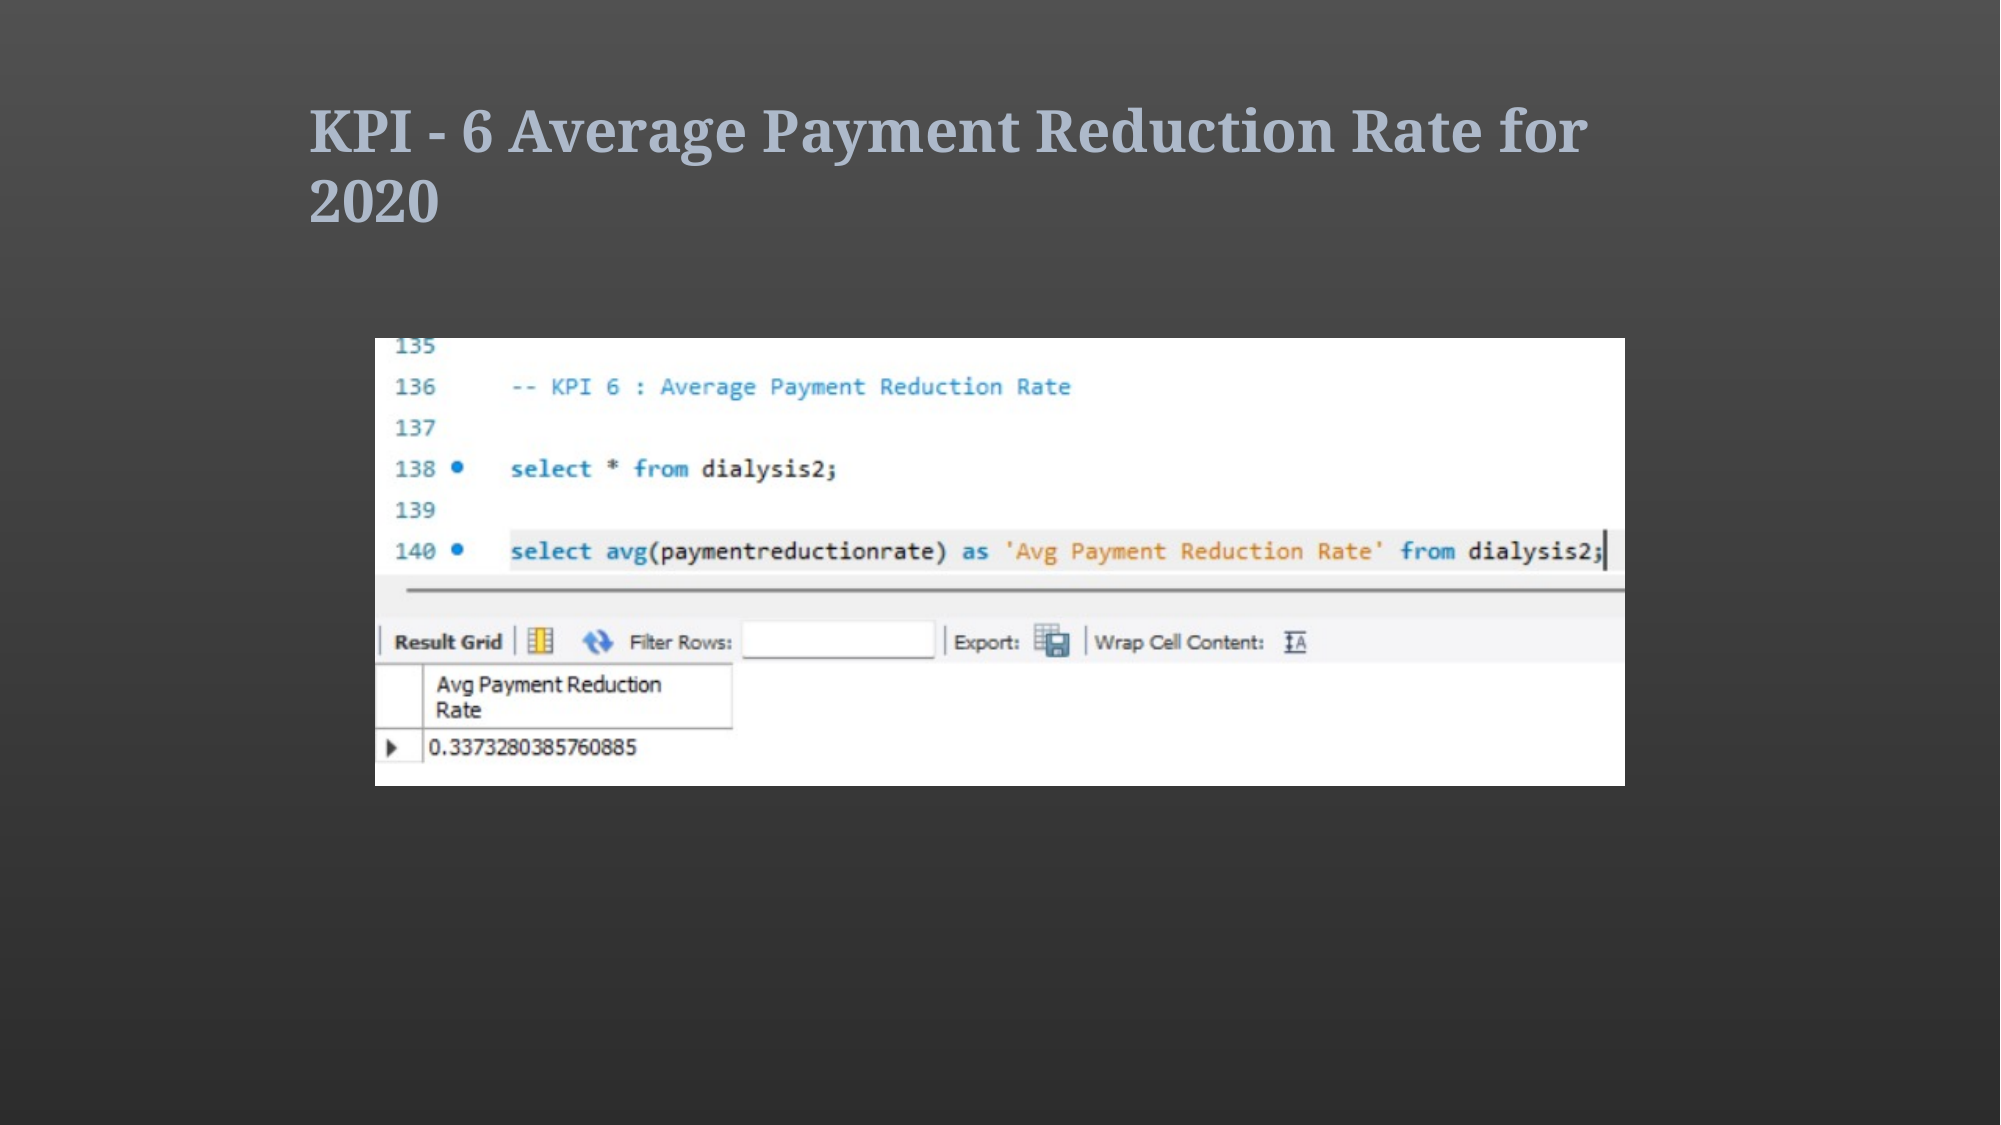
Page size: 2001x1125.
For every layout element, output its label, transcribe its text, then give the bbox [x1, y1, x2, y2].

picture [375, 338, 1625, 786]
text_box KPI - 6 Average Payment Reduction Rate for 2020 [294, 86, 1738, 312]
